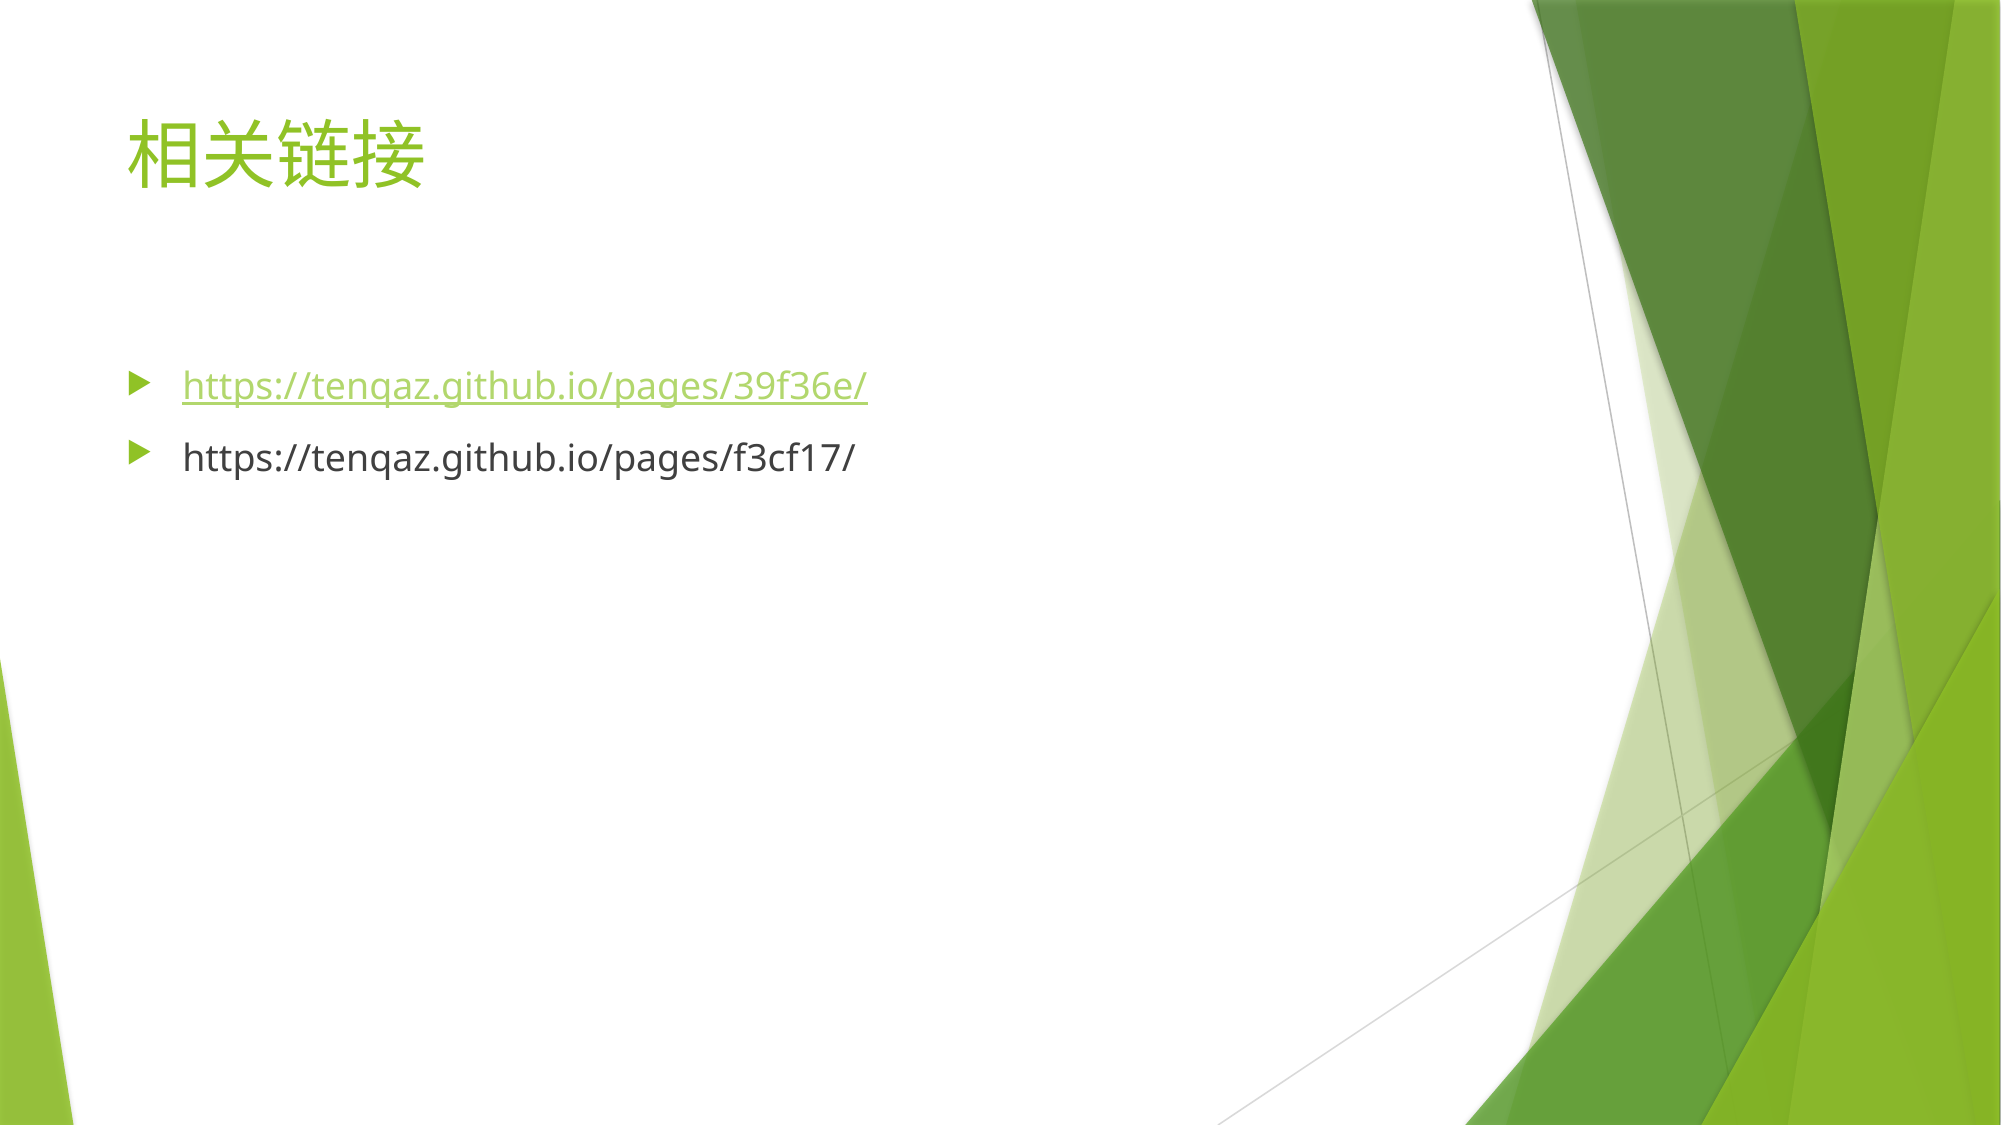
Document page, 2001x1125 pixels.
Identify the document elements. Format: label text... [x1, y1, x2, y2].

list https://tenqaz.github.io/pages/39f36e/ https://tenqaz.github.io/pages/f3cf17/ [111, 354, 1522, 992]
title 相关链接 [111, 99, 1522, 317]
